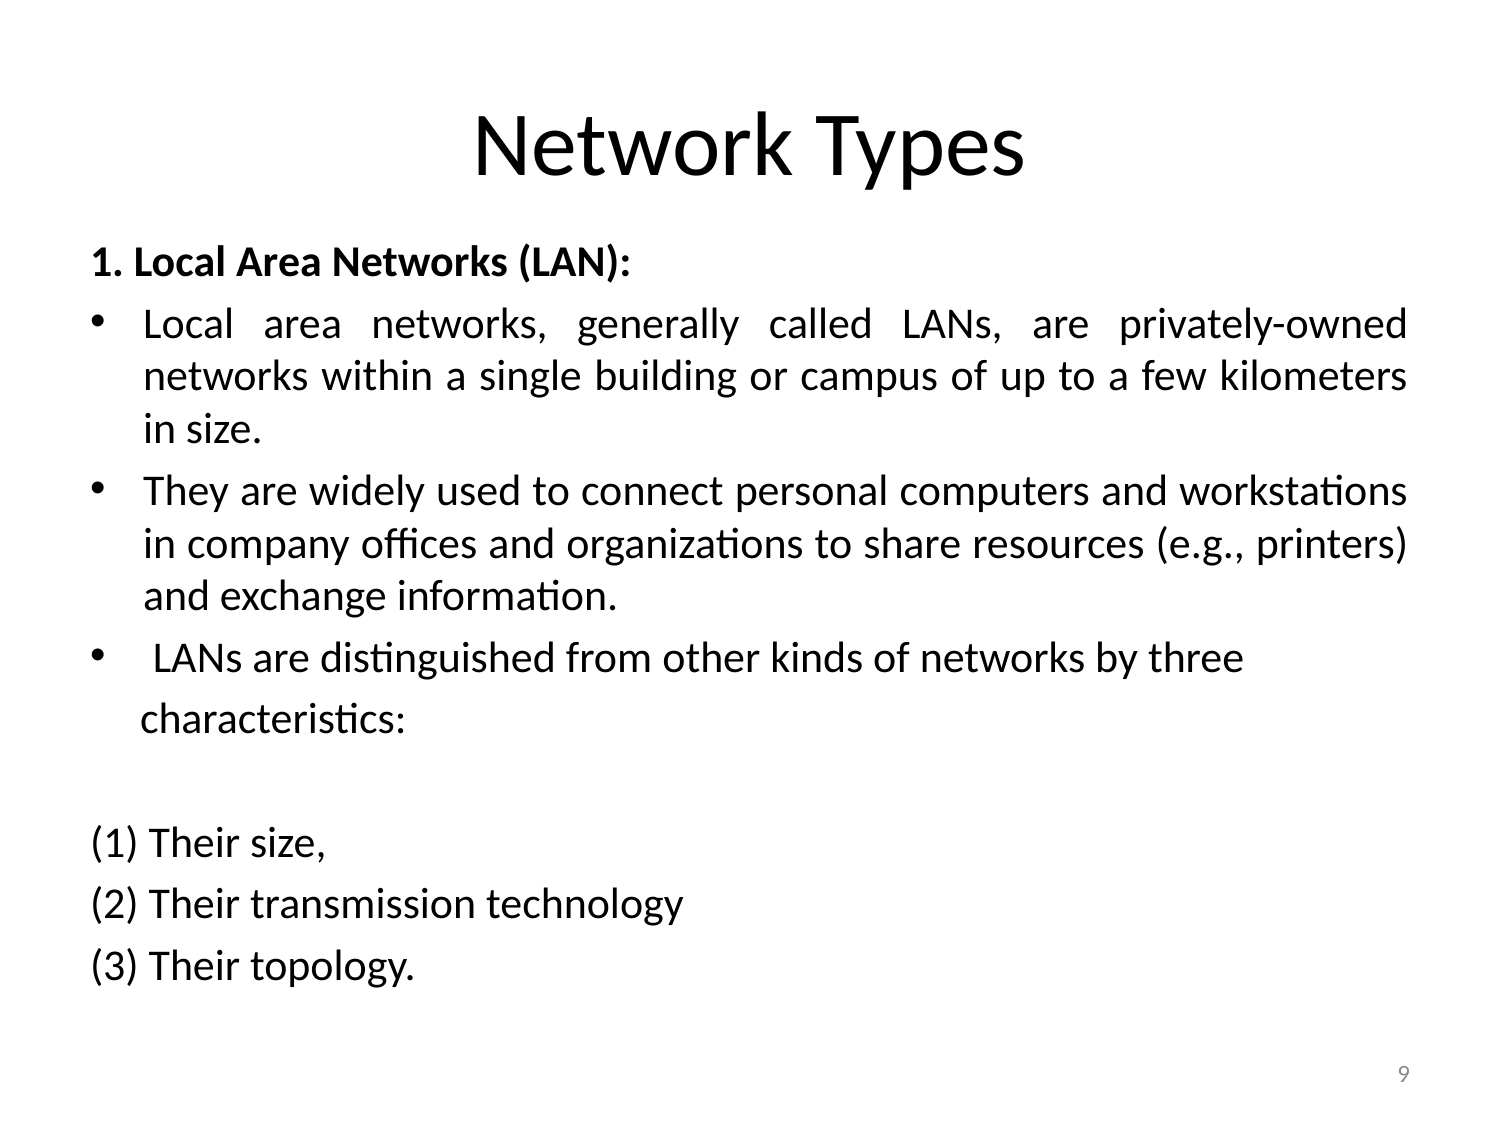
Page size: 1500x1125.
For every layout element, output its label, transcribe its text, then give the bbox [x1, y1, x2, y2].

title Network Types [75, 45, 1425, 224]
slide_number 9 [1074, 1042, 1425, 1103]
list 1. Local Area Networks (LAN): Local area networks, generally called LANs, are privately-owned networks within a single building or campus of up to a few kilometers in size. They are widely used to connect personal computers and workstations in company offices and organizations to share resources (e.g., printers) and exchange information. LANs are distinguished from other kinds of networks by three characteristics: (1) Their size, (2) Their transmission technology (3) Their topology. [75, 224, 1425, 1005]
